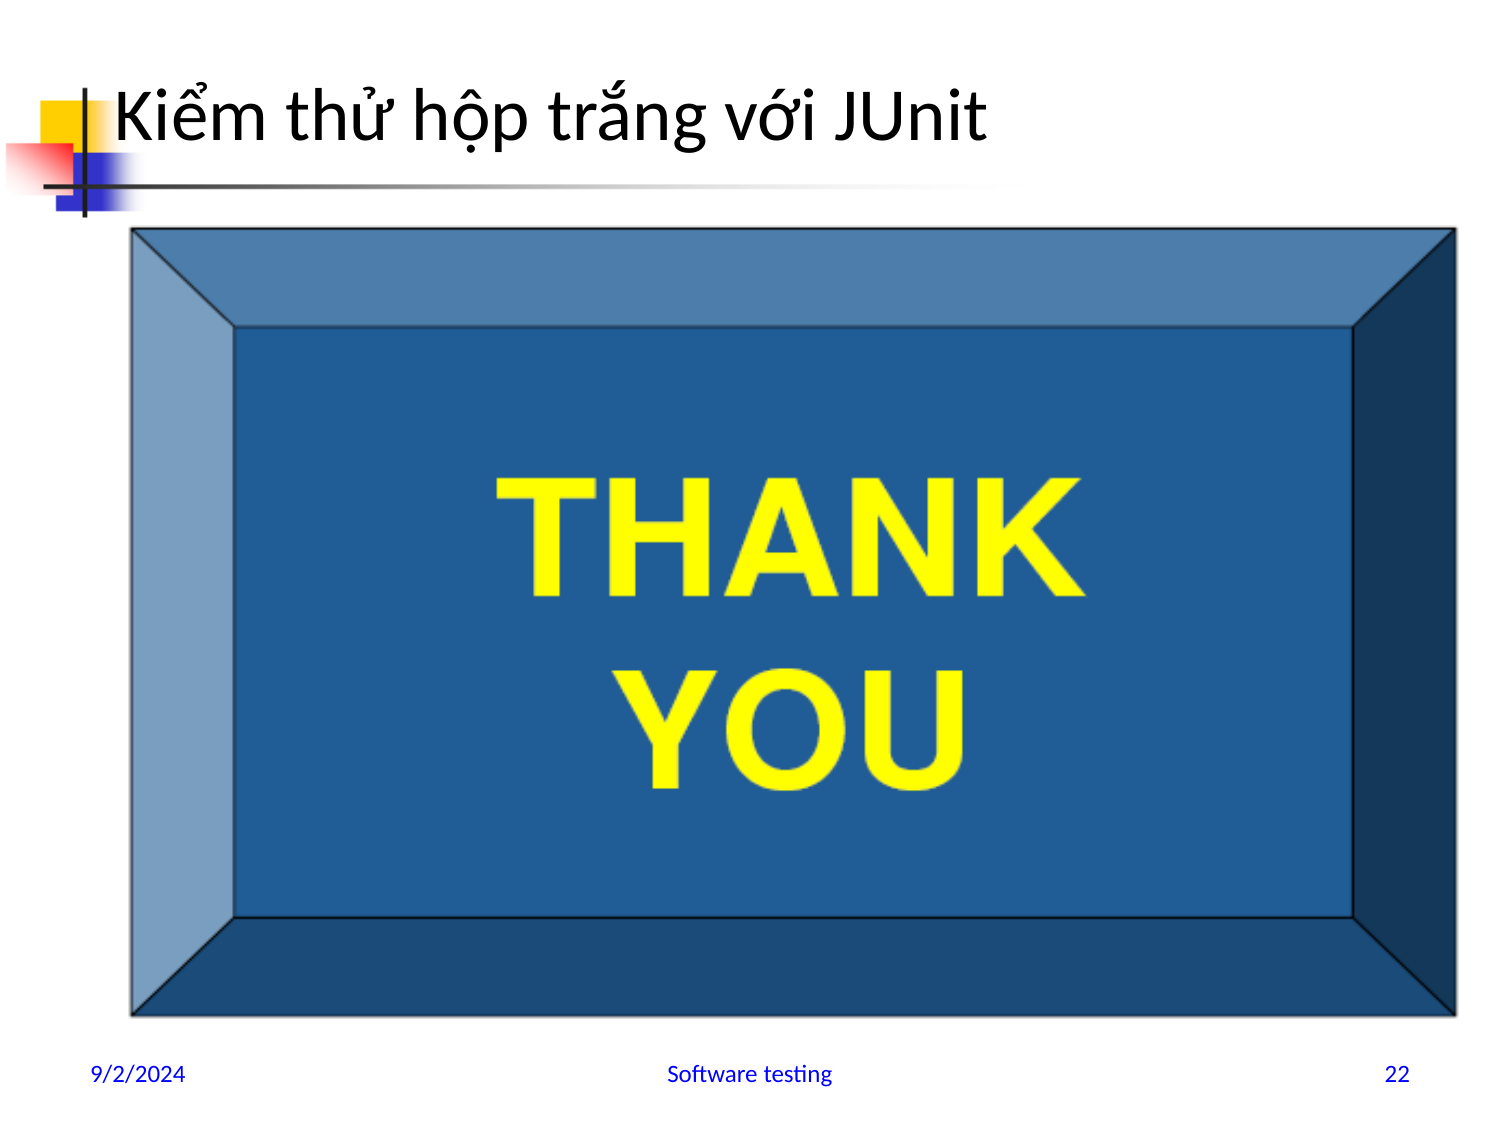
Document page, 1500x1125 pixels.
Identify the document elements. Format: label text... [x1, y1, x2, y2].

slide_number 22 [1074, 1042, 1425, 1103]
footer Software testing [512, 1042, 988, 1103]
picture [0, 74, 1463, 1026]
title Kiểm thử hộp trắng với JUnit [99, 45, 1425, 175]
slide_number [75, 1042, 425, 1103]
